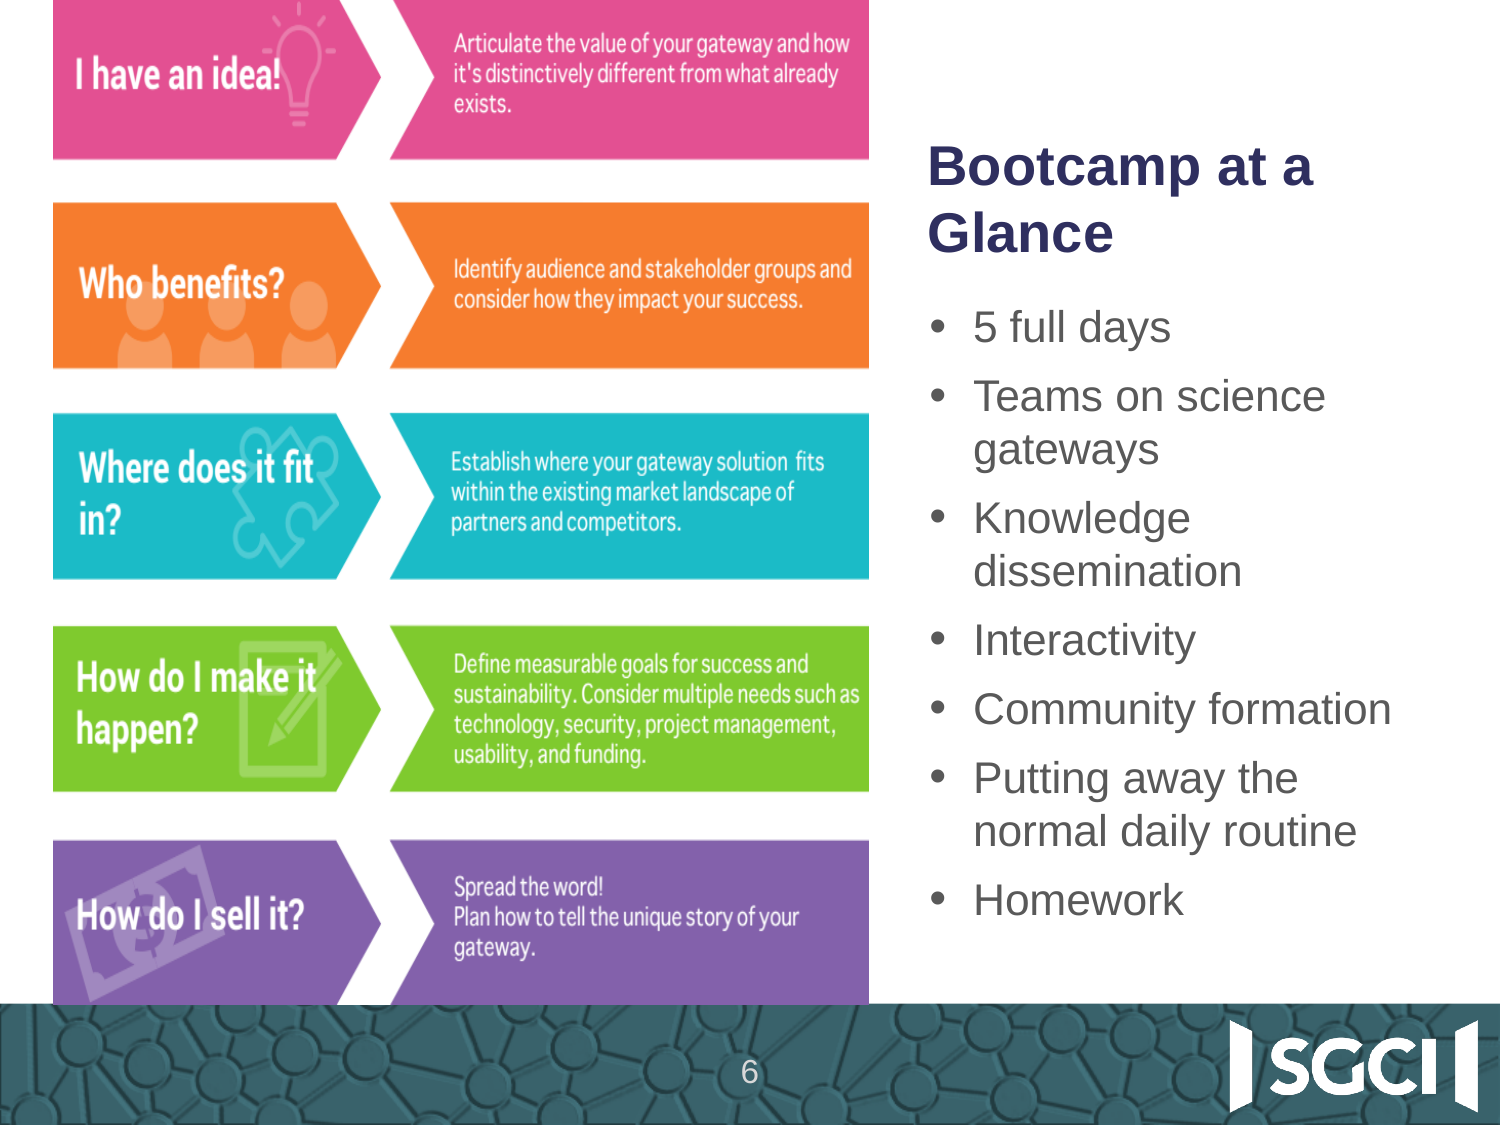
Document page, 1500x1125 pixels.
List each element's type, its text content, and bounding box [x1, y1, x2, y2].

picture [0, 0, 1500, 1125]
list 5 full days Teams on science gateways Knowledge dissemination Interactivity Community formation Putting away the normal daily routine Homework [912, 291, 1452, 938]
title Bootcamp at a Glance [912, 121, 1467, 272]
slide_number 6 [667, 1035, 833, 1106]
